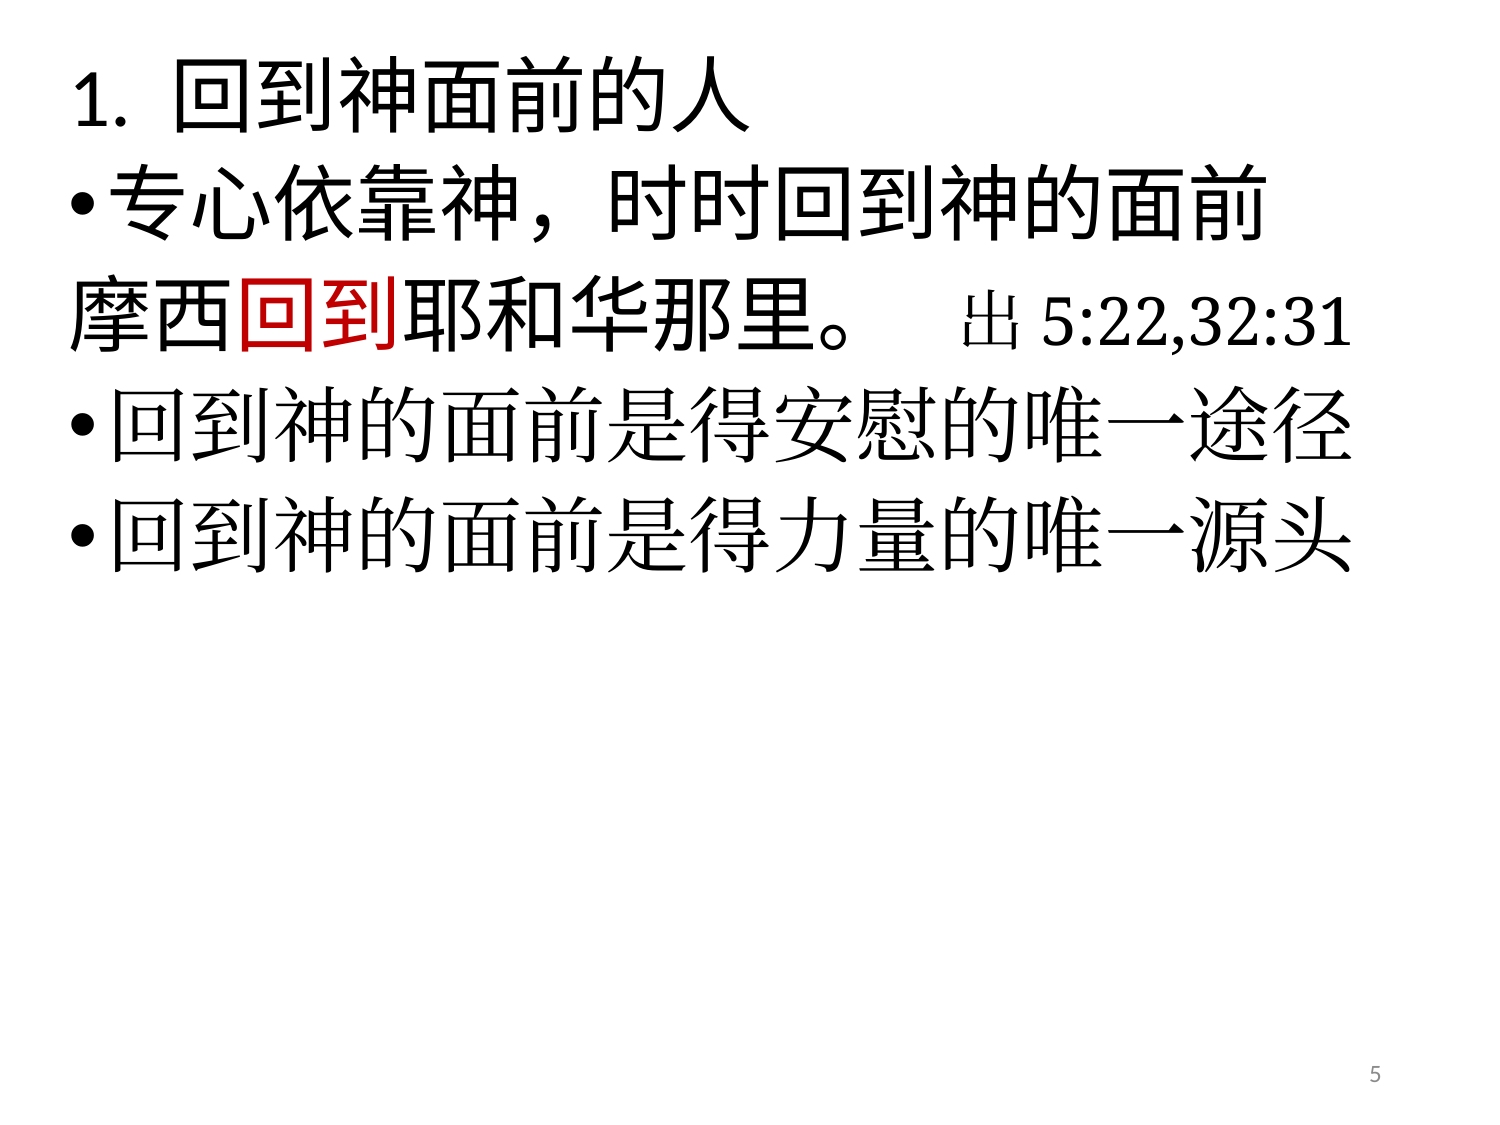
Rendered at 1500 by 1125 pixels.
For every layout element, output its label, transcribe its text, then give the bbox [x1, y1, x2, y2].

slide_number 5 [1059, 1042, 1397, 1103]
list 专心依靠神，时时回到神的面前 摩西回到耶和华那里。 出5:22,32:31 回到神的面前是得安慰的唯一途径 回到神的面前是得力量的唯一源头 [53, 155, 1457, 869]
title 1. 回到神面前的人 [53, 46, 1457, 152]
